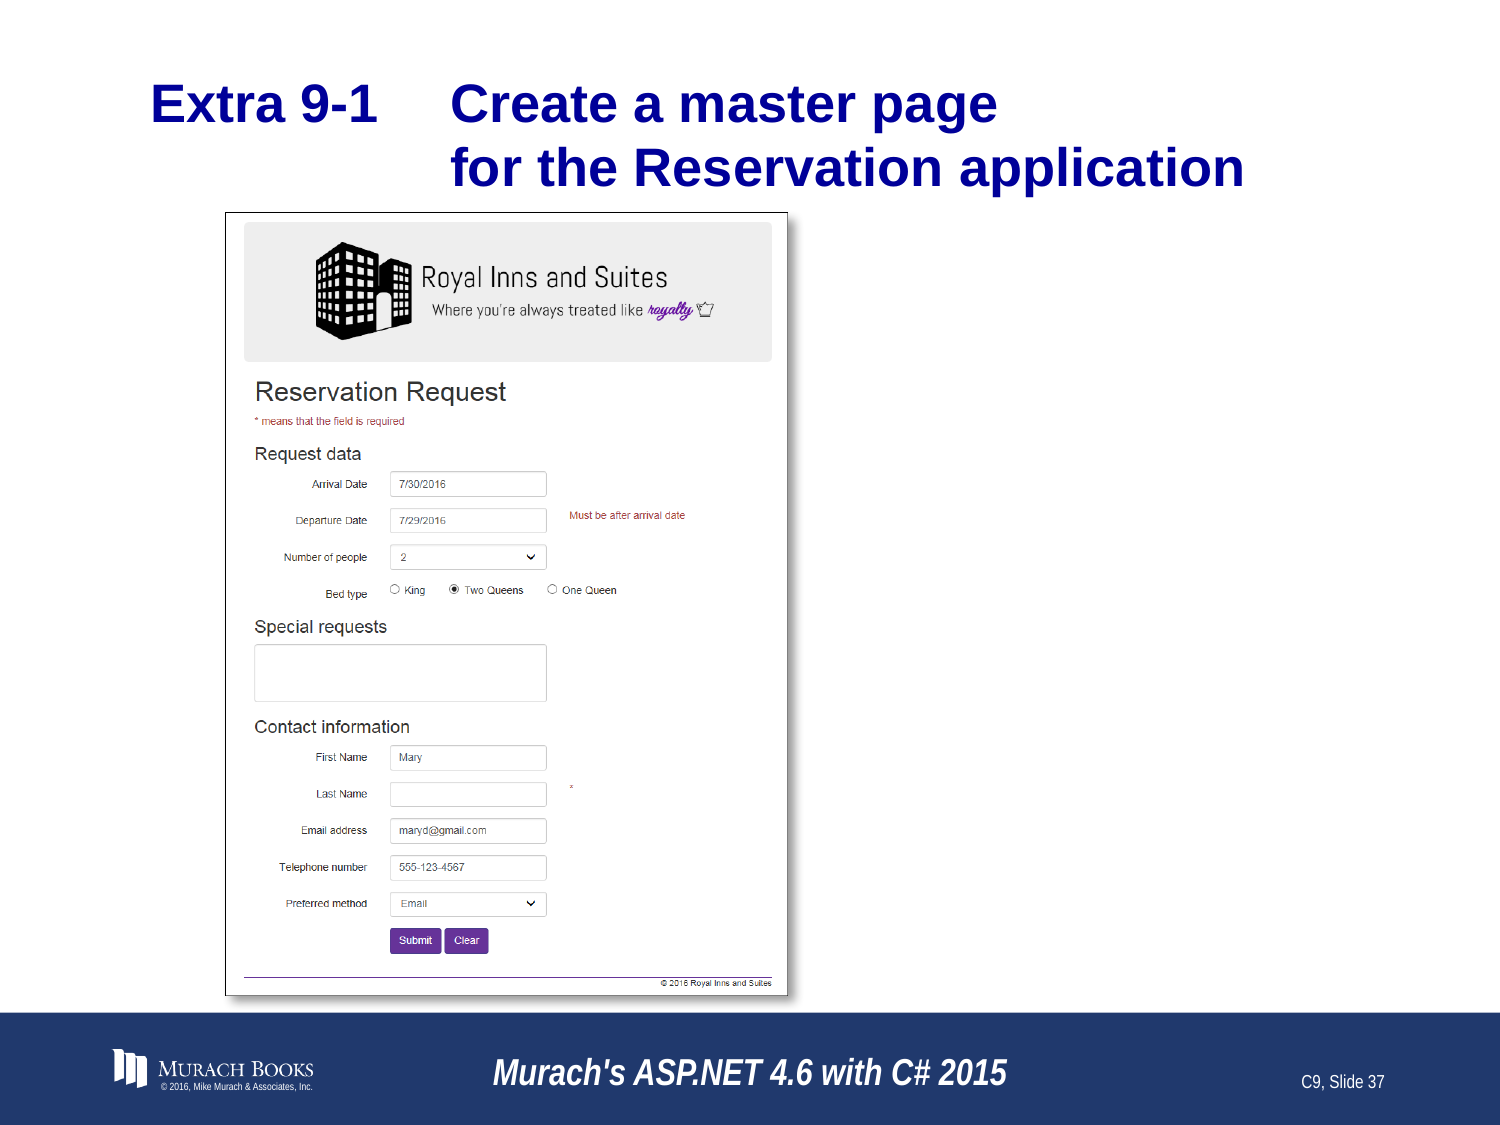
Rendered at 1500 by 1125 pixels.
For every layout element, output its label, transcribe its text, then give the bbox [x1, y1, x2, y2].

title Extra 9-1 Create a master page for the Reservation application [150, 67, 1350, 199]
picture [224, 212, 788, 996]
slide_number Murach's ASP.NET 4.6 with C# 2015 [463, 1025, 1050, 1100]
slide_number C9, Slide 37 [1087, 1025, 1400, 1100]
footer © 2016, Mike Murach & Associates, Inc. [12, 1025, 463, 1100]
